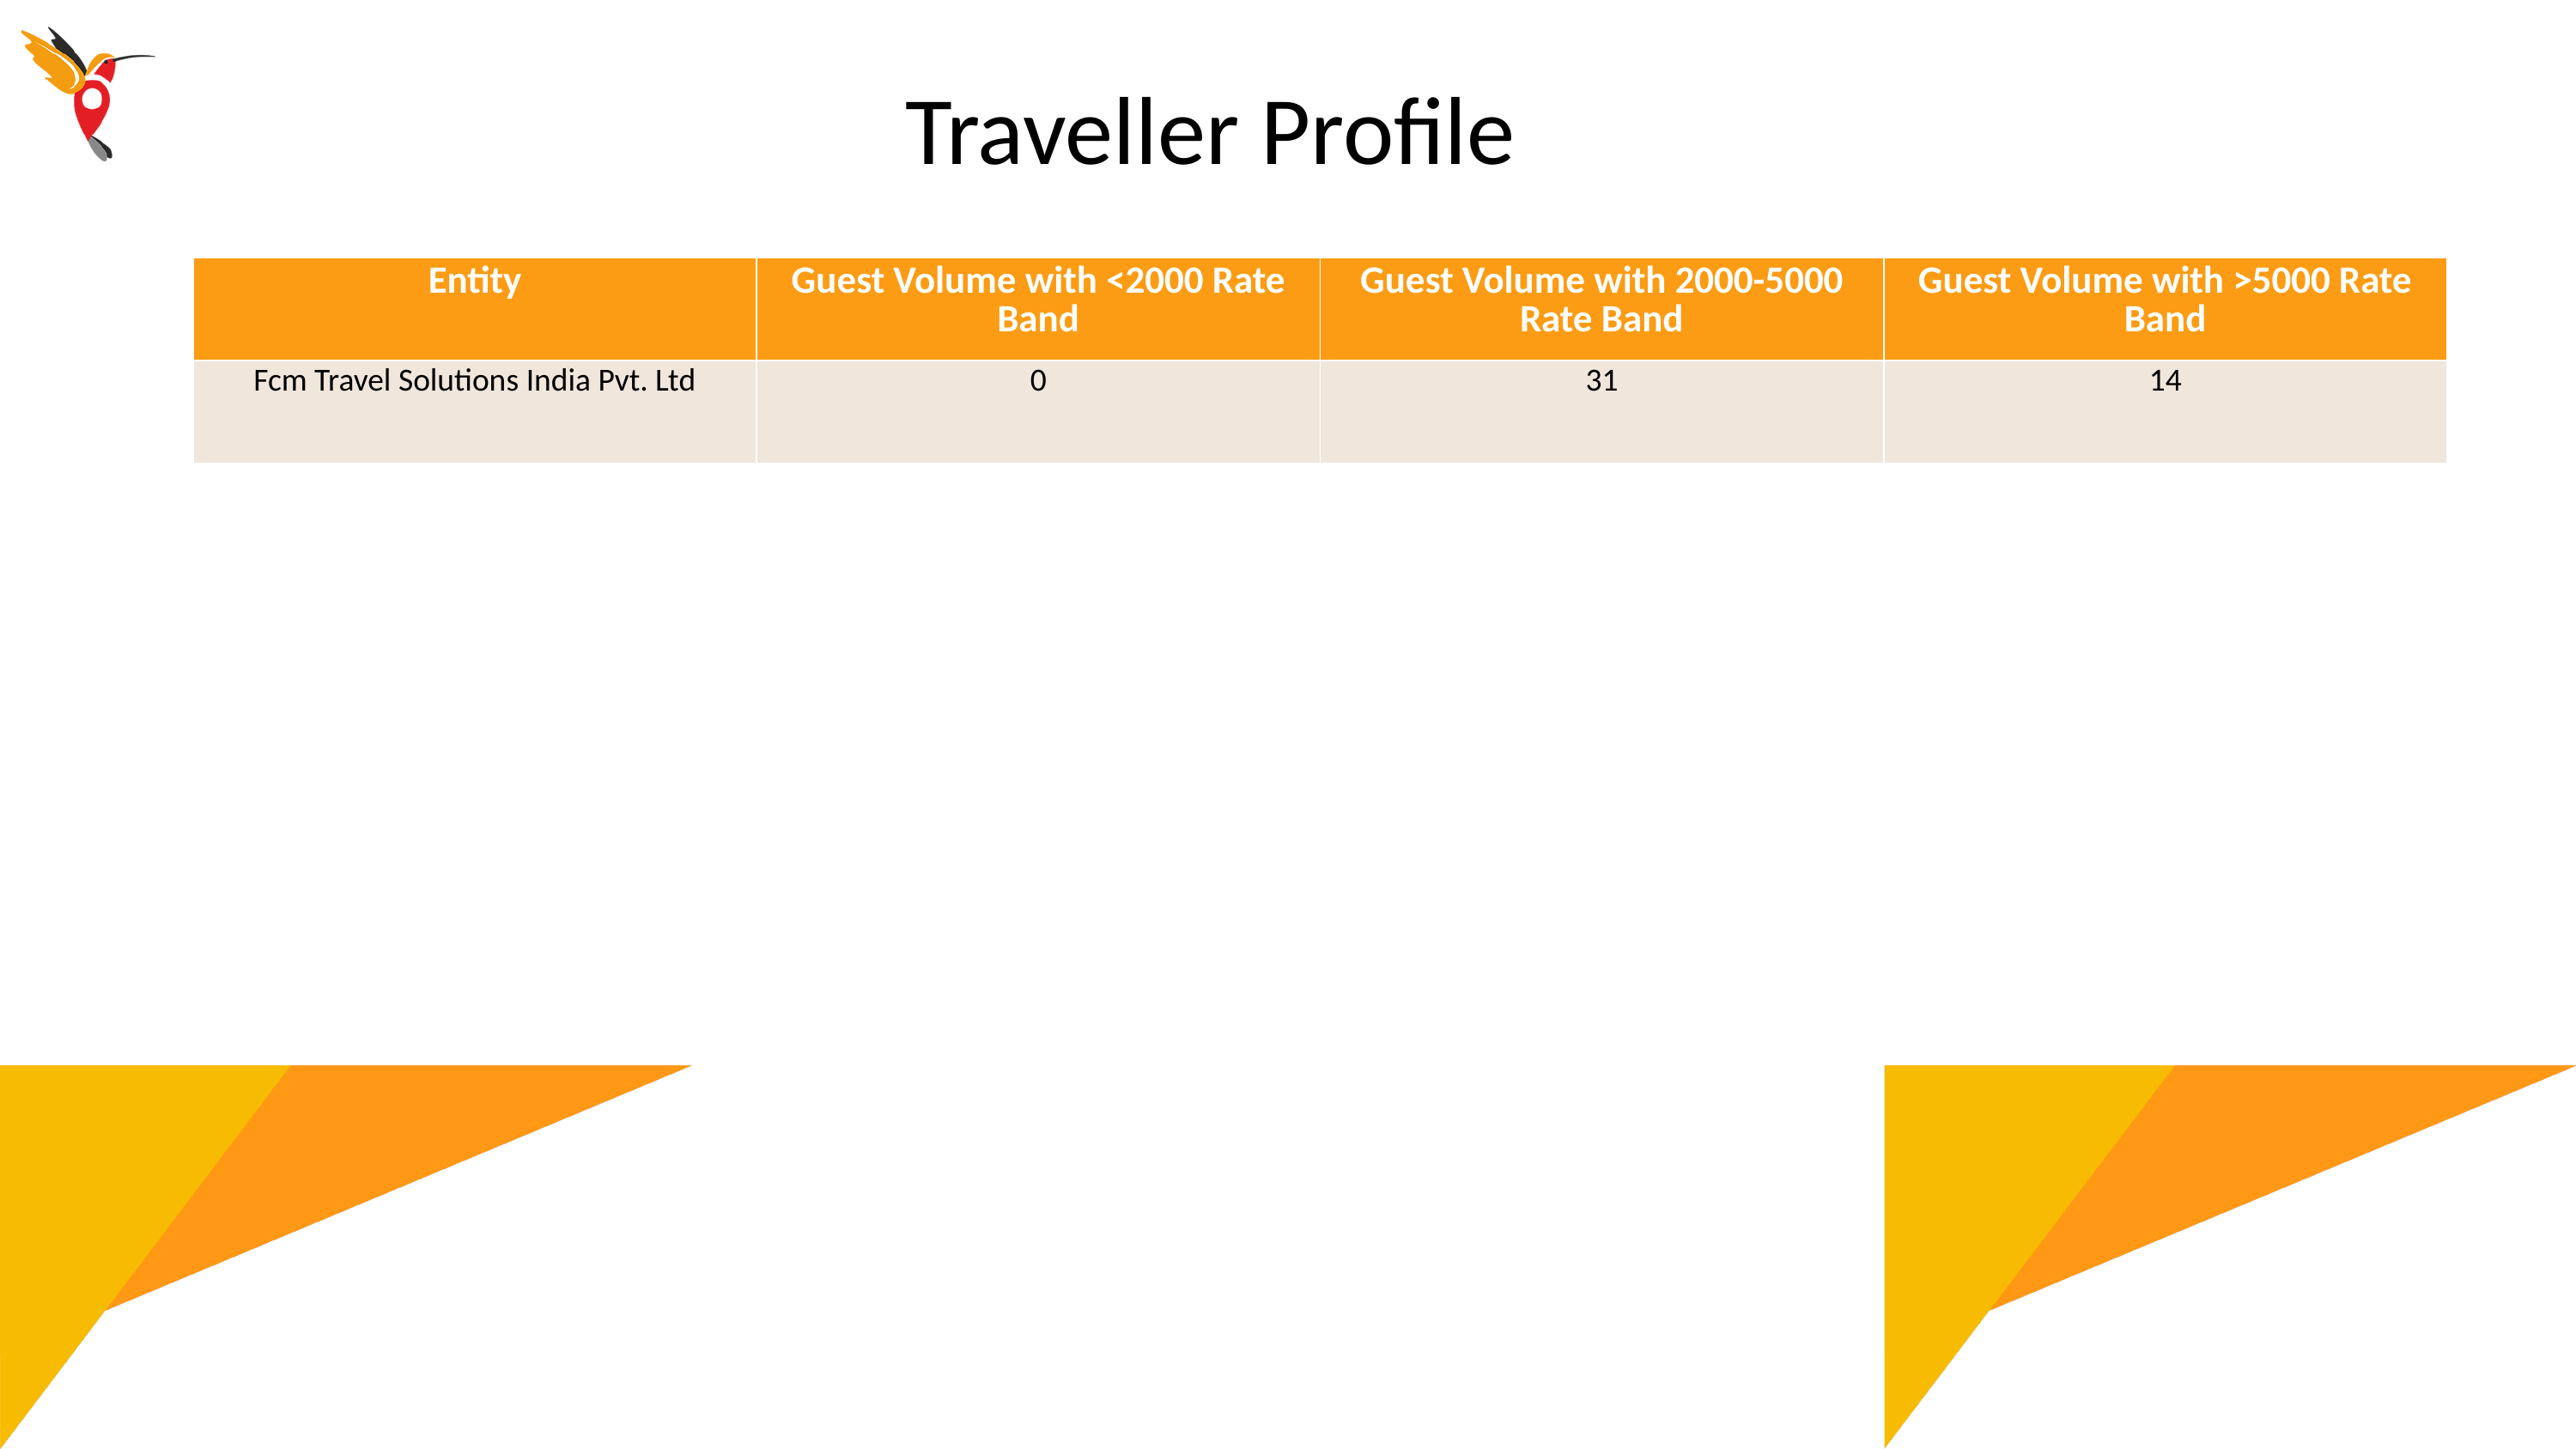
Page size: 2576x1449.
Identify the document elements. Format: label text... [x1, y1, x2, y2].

text_box [21, 27, 155, 161]
table_header Guest Volume with <2000 Rate Band [757, 258, 1320, 360]
text_box [0, 1065, 692, 1449]
text_box Traveller Profile [535, 0, 1886, 254]
table_cell 31 [1321, 361, 1883, 463]
table_header Guest Volume with >5000 Rate Band [1885, 258, 2446, 360]
table_header Entity [194, 258, 756, 360]
table_cell Fcm Travel Solutions India Pvt. Ltd [194, 361, 756, 463]
table_header Guest Volume with 2000-5000 Rate Band [1321, 258, 1883, 360]
text_box [1884, 1065, 2576, 1449]
table_cell 0 [757, 361, 1320, 463]
table_cell 14 [1885, 361, 2446, 463]
